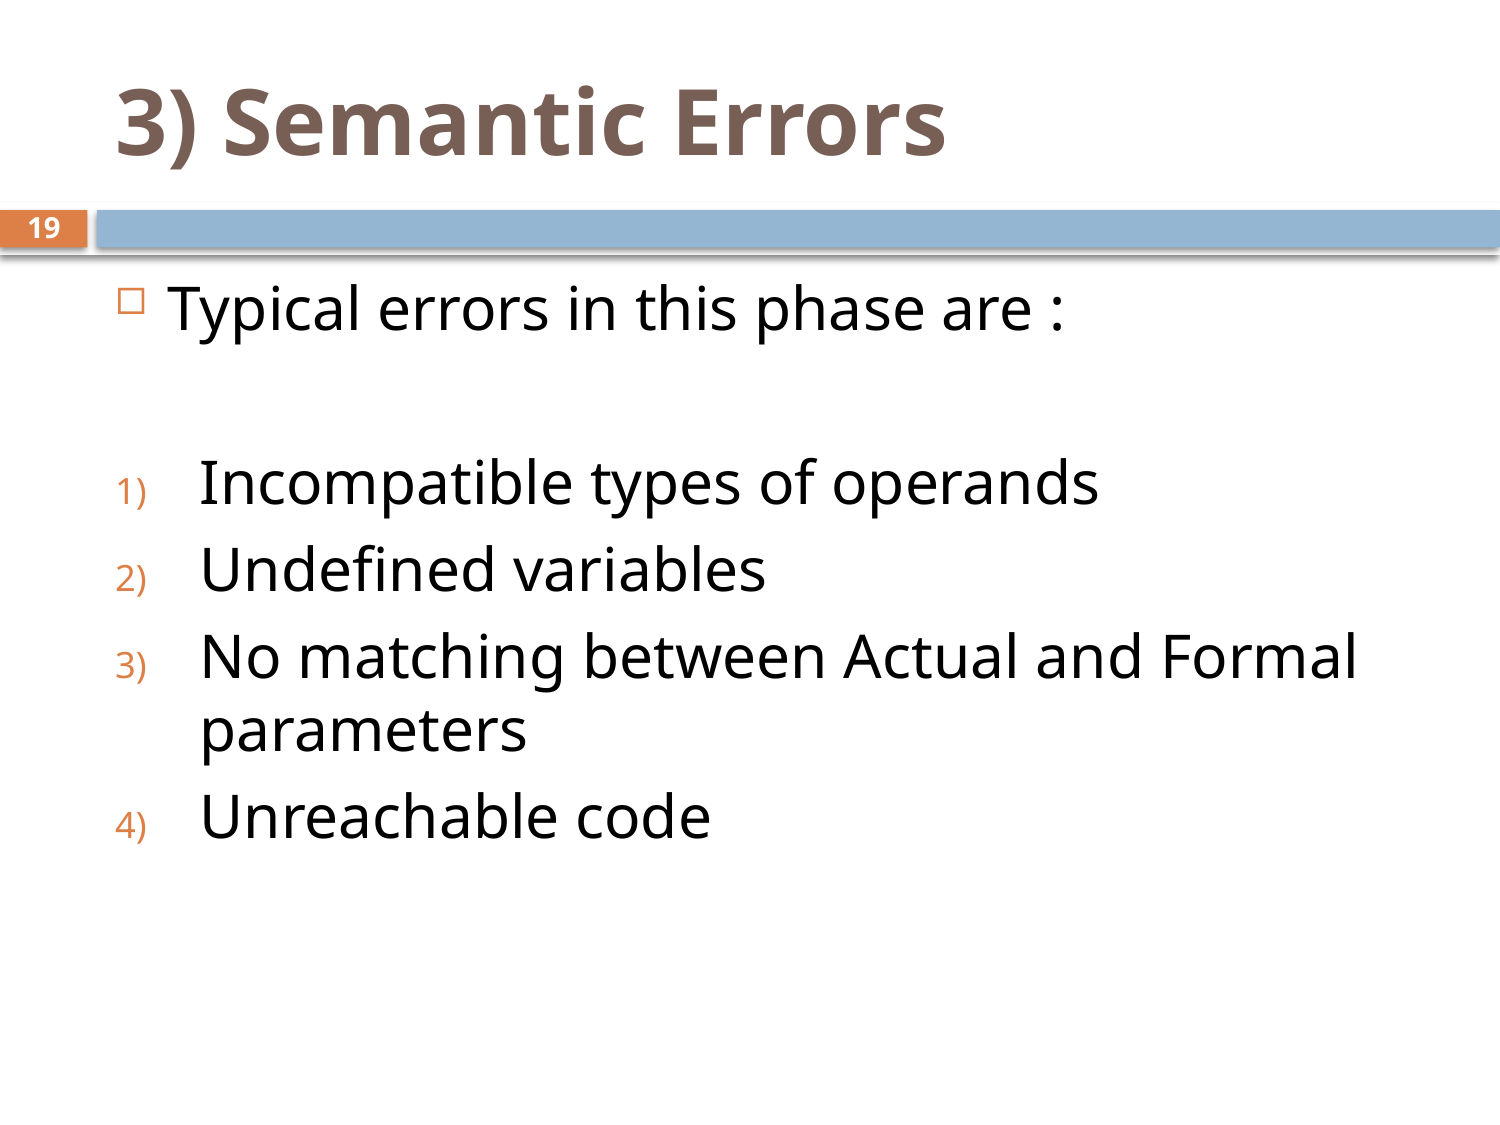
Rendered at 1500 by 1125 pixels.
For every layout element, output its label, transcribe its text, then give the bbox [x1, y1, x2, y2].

list Typical errors in this phase are : Incompatible types of operands Undefined variables No matching between Actual and Formal parameters Unreachable code [100, 262, 1438, 1000]
slide_number 19 [0, 208, 88, 249]
title 3) Semantic Errors [100, 37, 1438, 200]
